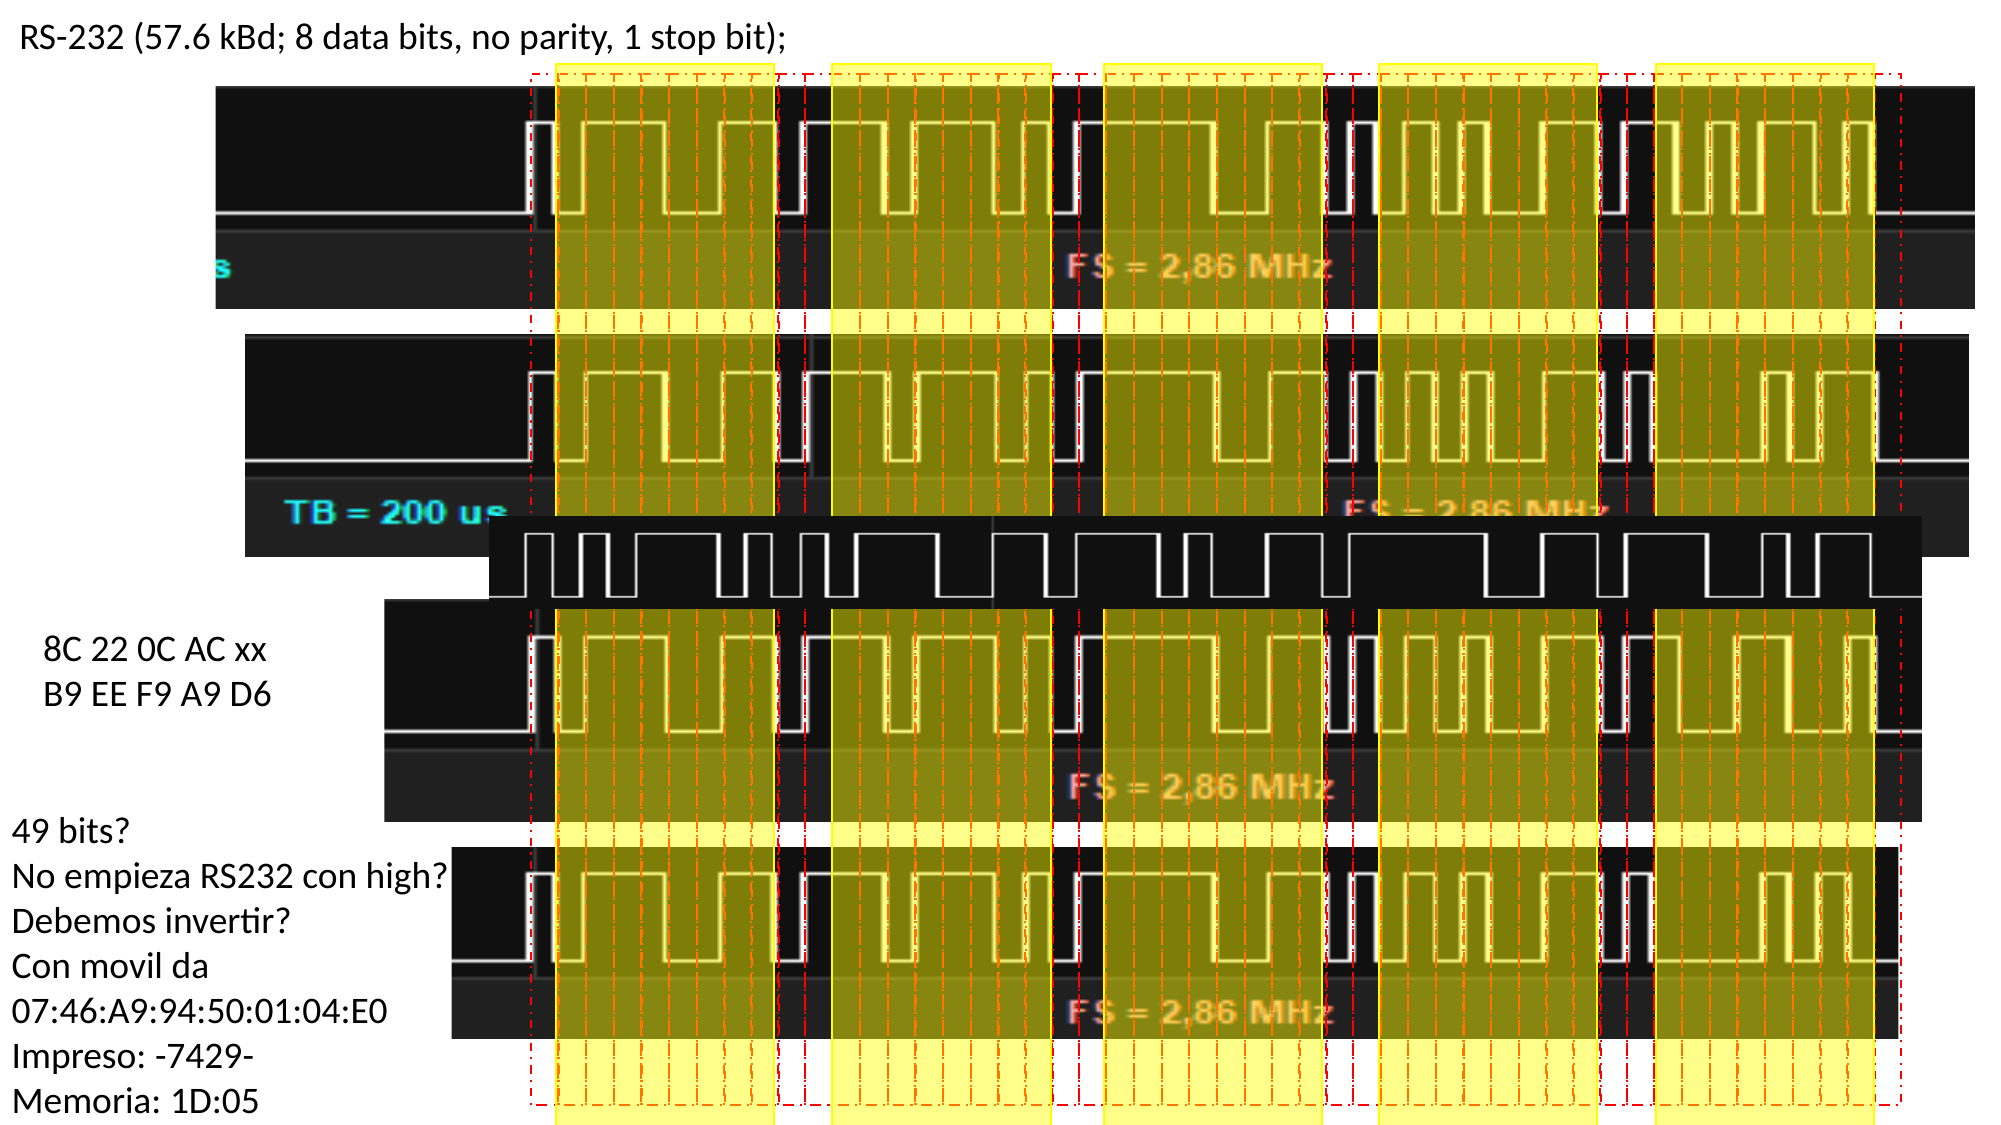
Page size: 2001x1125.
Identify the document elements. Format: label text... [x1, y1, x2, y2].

text_box [1378, 63, 1598, 74]
text_box [555, 63, 775, 74]
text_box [530, 74, 1902, 516]
picture [451, 847, 530, 1039]
text_box [555, 1106, 775, 1125]
text_box [1103, 1106, 1323, 1125]
text_box [831, 63, 1052, 74]
picture [215, 86, 530, 309]
picture [1902, 86, 1975, 309]
text_box [1378, 1106, 1598, 1125]
text_box [1655, 63, 1875, 74]
text_box RS-232 (57.6 kBd; 8 data bits, no parity, 1 stop bit); [4, 4, 1014, 64]
picture [245, 334, 1969, 822]
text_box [530, 609, 1902, 1106]
text_box [831, 1106, 1052, 1125]
text_box [1103, 63, 1323, 74]
text_box 49 bits? No empieza RS232 con high? Debemos invertir? Con movil da 07:46:A9:94:50:01:04:E0 Impreso: -7429- Memoria: 1D:05 [0, 798, 465, 1125]
text_box [1655, 1106, 1875, 1125]
text_box 8C 22 0C AC xx B9 EE F9 A9 D6 [28, 616, 384, 722]
